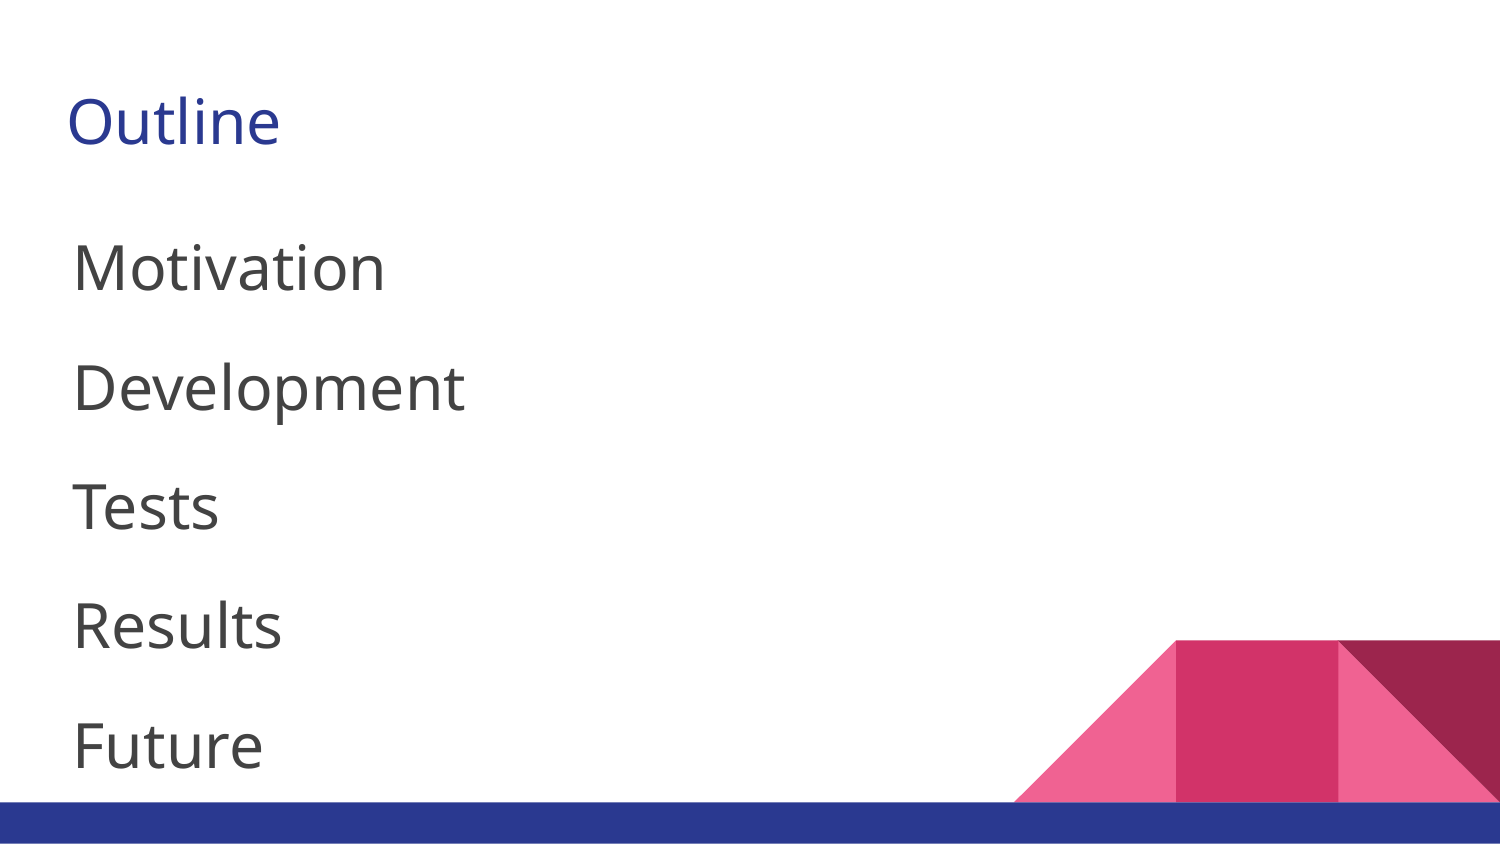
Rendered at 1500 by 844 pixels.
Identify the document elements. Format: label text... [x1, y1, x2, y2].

list Motivation Development Tests Results Future [51, 201, 1449, 750]
title Outline [51, 67, 1449, 167]
